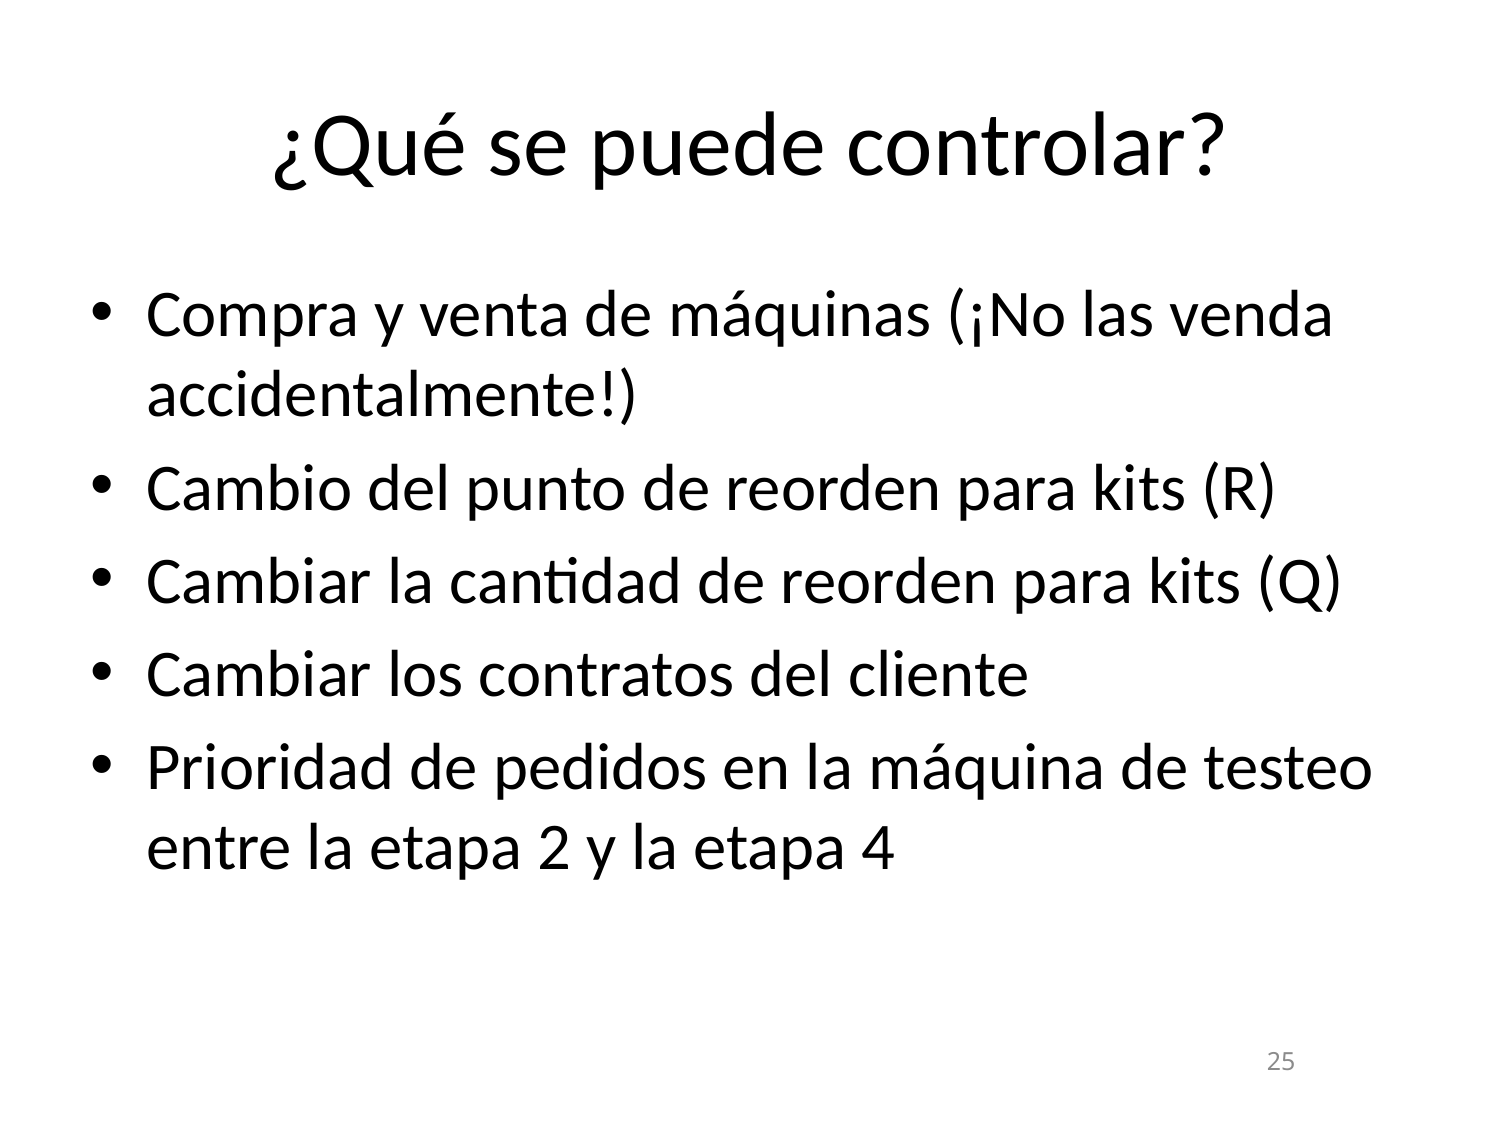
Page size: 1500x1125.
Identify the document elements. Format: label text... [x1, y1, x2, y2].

text_box 25 [1124, 1024, 1438, 1100]
title ¿Qué se puede controlar? [75, 45, 1425, 233]
list Compra y venta de máquinas (¡No las venda accidentalmente!) Cambio del punto de reorden para kits (R) Cambiar la cantidad de reorden para kits (Q) Cambiar los contratos del cliente Prioridad de pedidos en la máquina de testeo entre la etapa 2 y la etapa 4 [75, 262, 1425, 1005]
